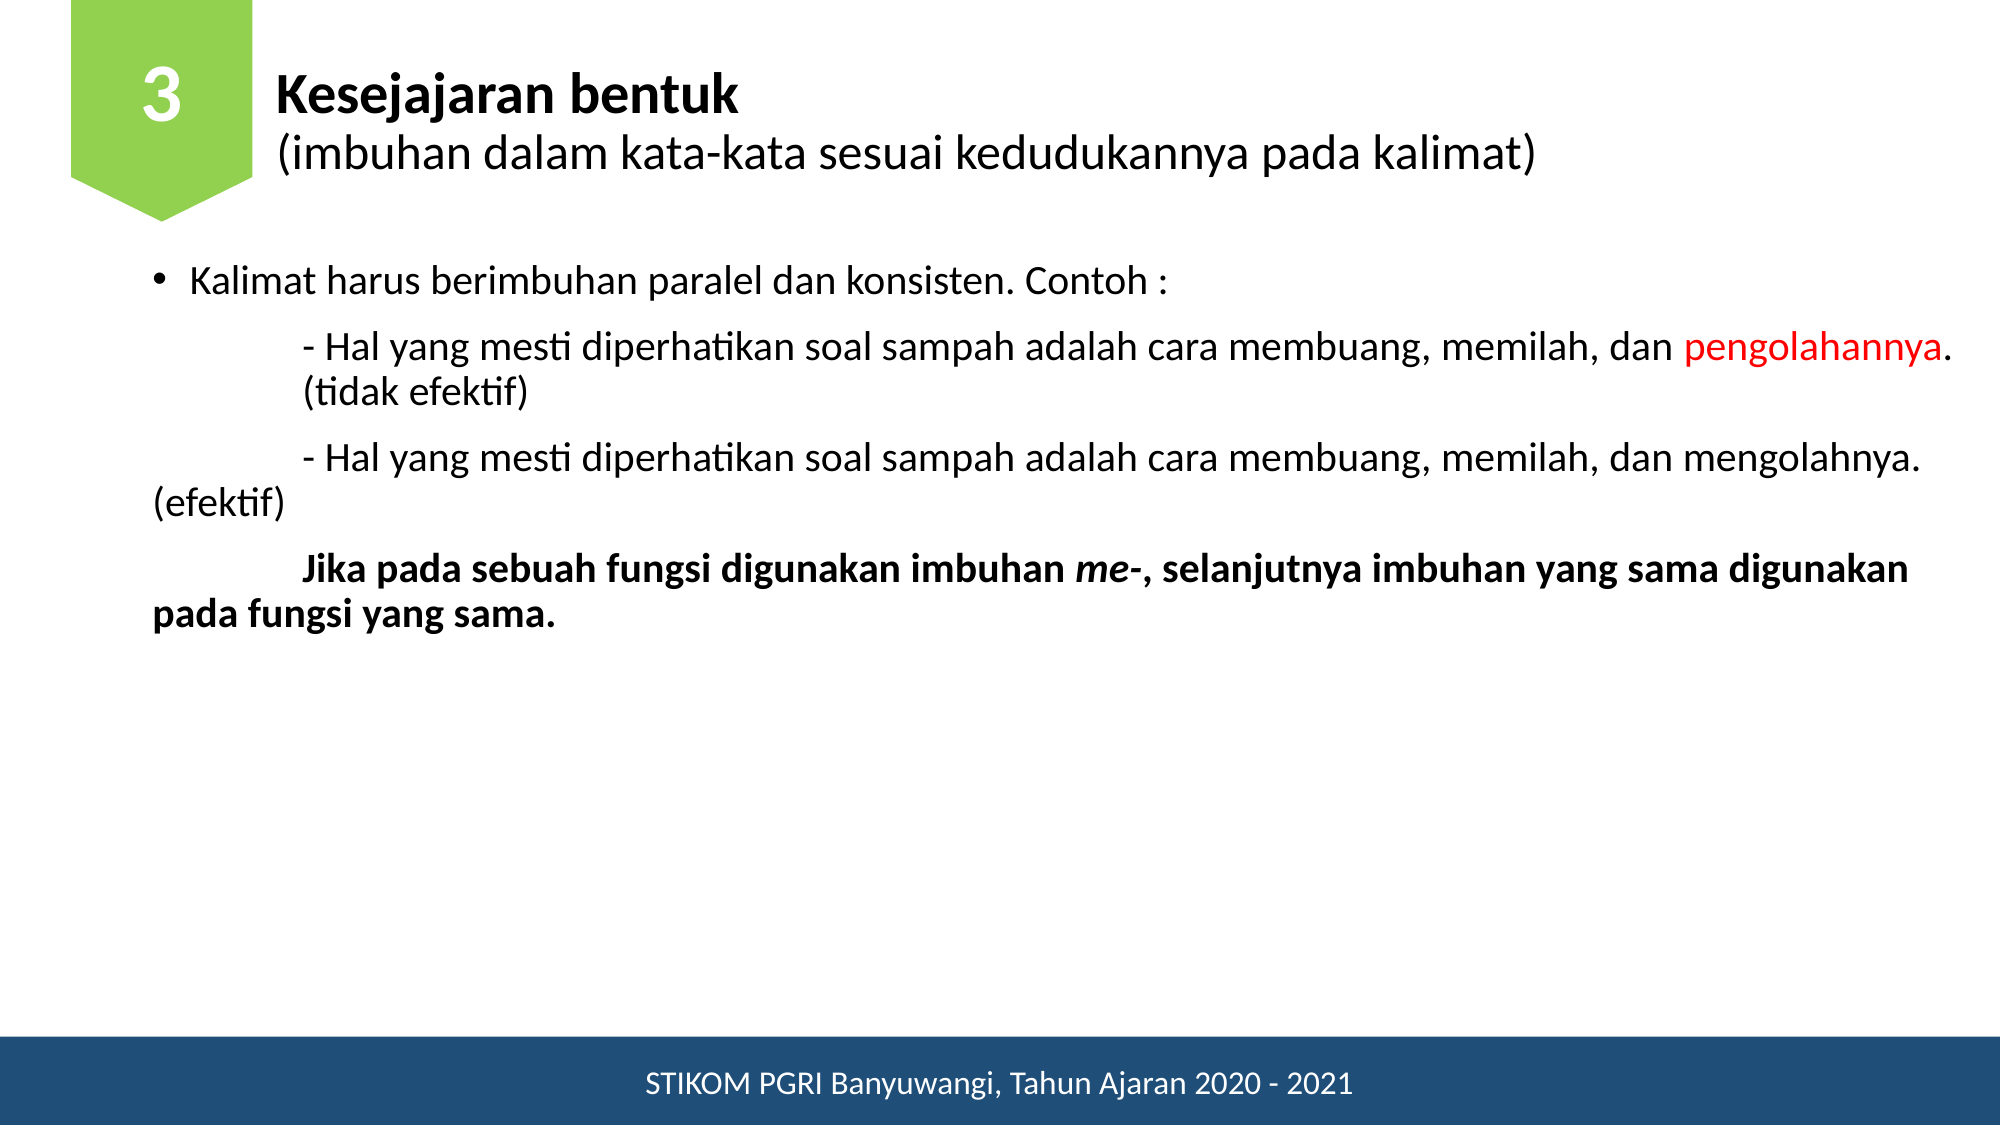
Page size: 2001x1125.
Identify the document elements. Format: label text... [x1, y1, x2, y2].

title Kesejajaran bentuk (imbuhan dalam kata-kata sesuai kedudukannya pada kalimat) [261, 12, 1986, 231]
text_box STIKOM PGRI Banyuwangi, Tahun Ajaran 2020 - 2021 [0, 1036, 2000, 1125]
list Kalimat harus berimbuhan paralel dan konsisten. Contoh : - Hal yang mesti diperhatikan soal sampah adalah cara membuang, memilah, dan pengolahannya. (tidak efektif) - Hal yang mesti diperhatikan soal sampah adalah cara membuang, memilah, dan mengolahnya. (efektif) Jika pada sebuah fungsi digunakan imbuhan me-, selanjutnya imbuhan yang sama digunakan pada fungsi yang sama. [137, 250, 1986, 1016]
text_box 3 [70, 0, 254, 223]
